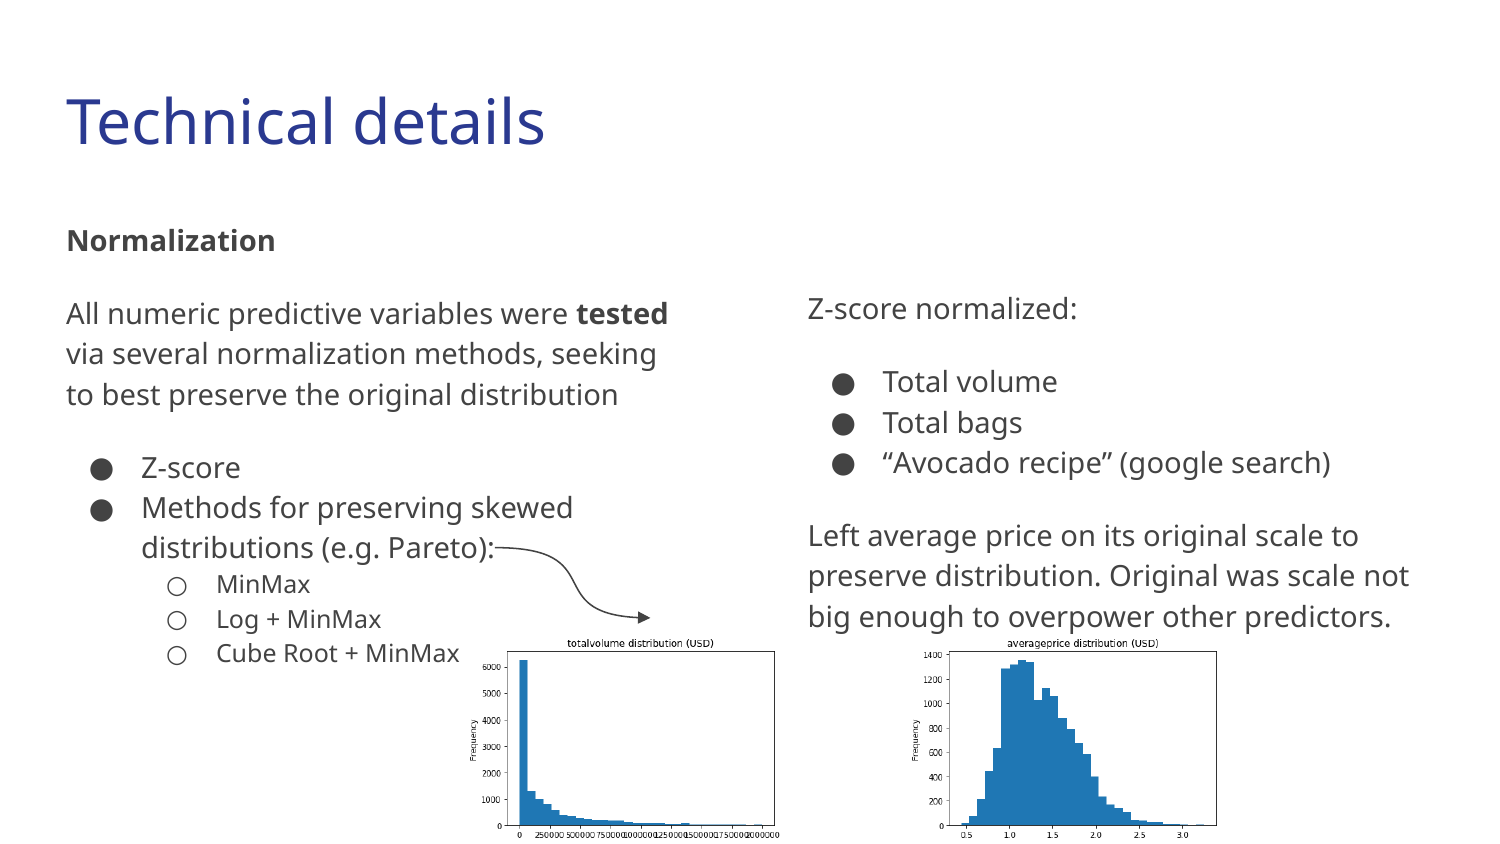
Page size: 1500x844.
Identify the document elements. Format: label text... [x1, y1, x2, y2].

picture [906, 633, 1222, 844]
picture [463, 633, 785, 844]
list Z-score normalized: Total volume Total bags “Avocado recipe” (google search) Left average price on its original scale to preserve distribution. Original was scale not big enough to overpower other predictors. [792, 201, 1449, 750]
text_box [494, 547, 651, 619]
list Normalization All numeric predictive variables were tested via several normalization methods, seeking to best preserve the original distribution Z-score Methods for preserving skewed distributions (e.g. Pareto): MinMax Log + MinMax Cube Root + MinMax [51, 201, 708, 750]
title Technical details [51, 67, 1449, 167]
